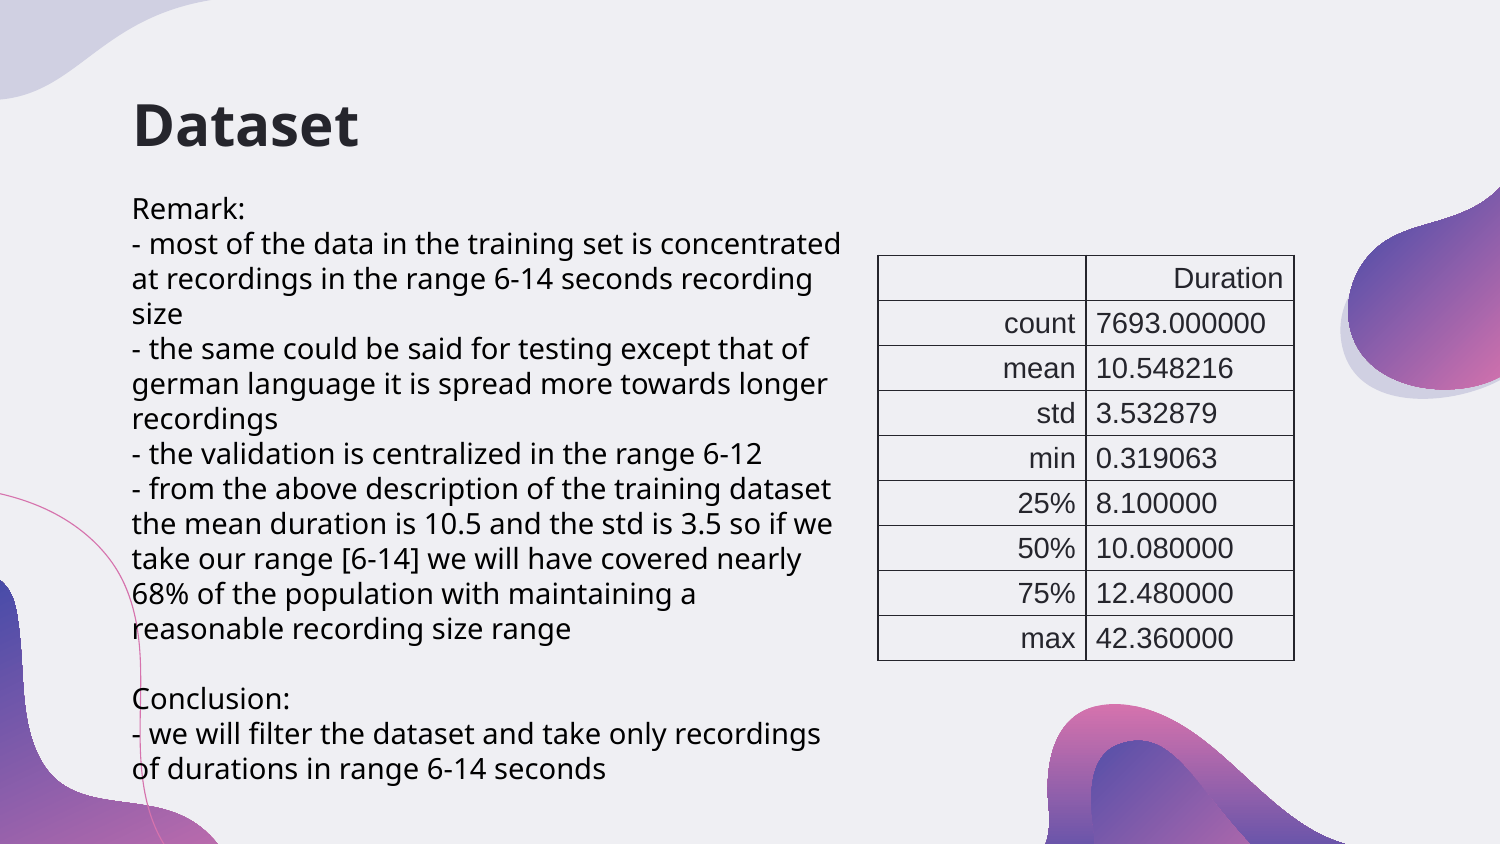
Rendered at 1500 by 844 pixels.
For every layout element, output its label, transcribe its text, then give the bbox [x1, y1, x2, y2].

text_box Remark: - most of the data in the training set is concentrated at recordings in the range 6-14 seconds recording size - the same could be said for testing except that of german language it is spread more towards longer recordings - the validation is centralized in the range 6-12 - from the above description of the training dataset the mean duration is 10.5 and the std is 3.5 so if we take our range [6-14] we will have covered nearly 68% of the population with maintaining a reasonable recording size range Conclusion: - we will filter the dataset and take only recordings of durations in range 6-14 seconds [116, 183, 862, 793]
table_cell std [879, 391, 1085, 435]
table_header [879, 256, 1085, 300]
table_cell max [879, 616, 1085, 660]
table_cell 7693.000000 [1087, 301, 1293, 345]
title Dataset [116, 72, 1383, 167]
table_cell count [879, 301, 1085, 345]
table_header Duration [1087, 256, 1293, 300]
table_cell 75% [879, 571, 1085, 615]
table_cell 0.319063 [1087, 436, 1293, 480]
table_cell 8.100000 [1087, 481, 1293, 525]
table_cell 50% [879, 526, 1085, 570]
table_cell 10.548216 [1087, 346, 1293, 390]
table_cell 3.532879 [1087, 391, 1293, 435]
table_cell 25% [879, 481, 1085, 525]
table_cell 42.360000 [1087, 616, 1293, 660]
table_cell mean [879, 346, 1085, 390]
table_cell min [879, 436, 1085, 480]
table_cell 12.480000 [1087, 571, 1293, 615]
table_cell 10.080000 [1087, 526, 1293, 570]
